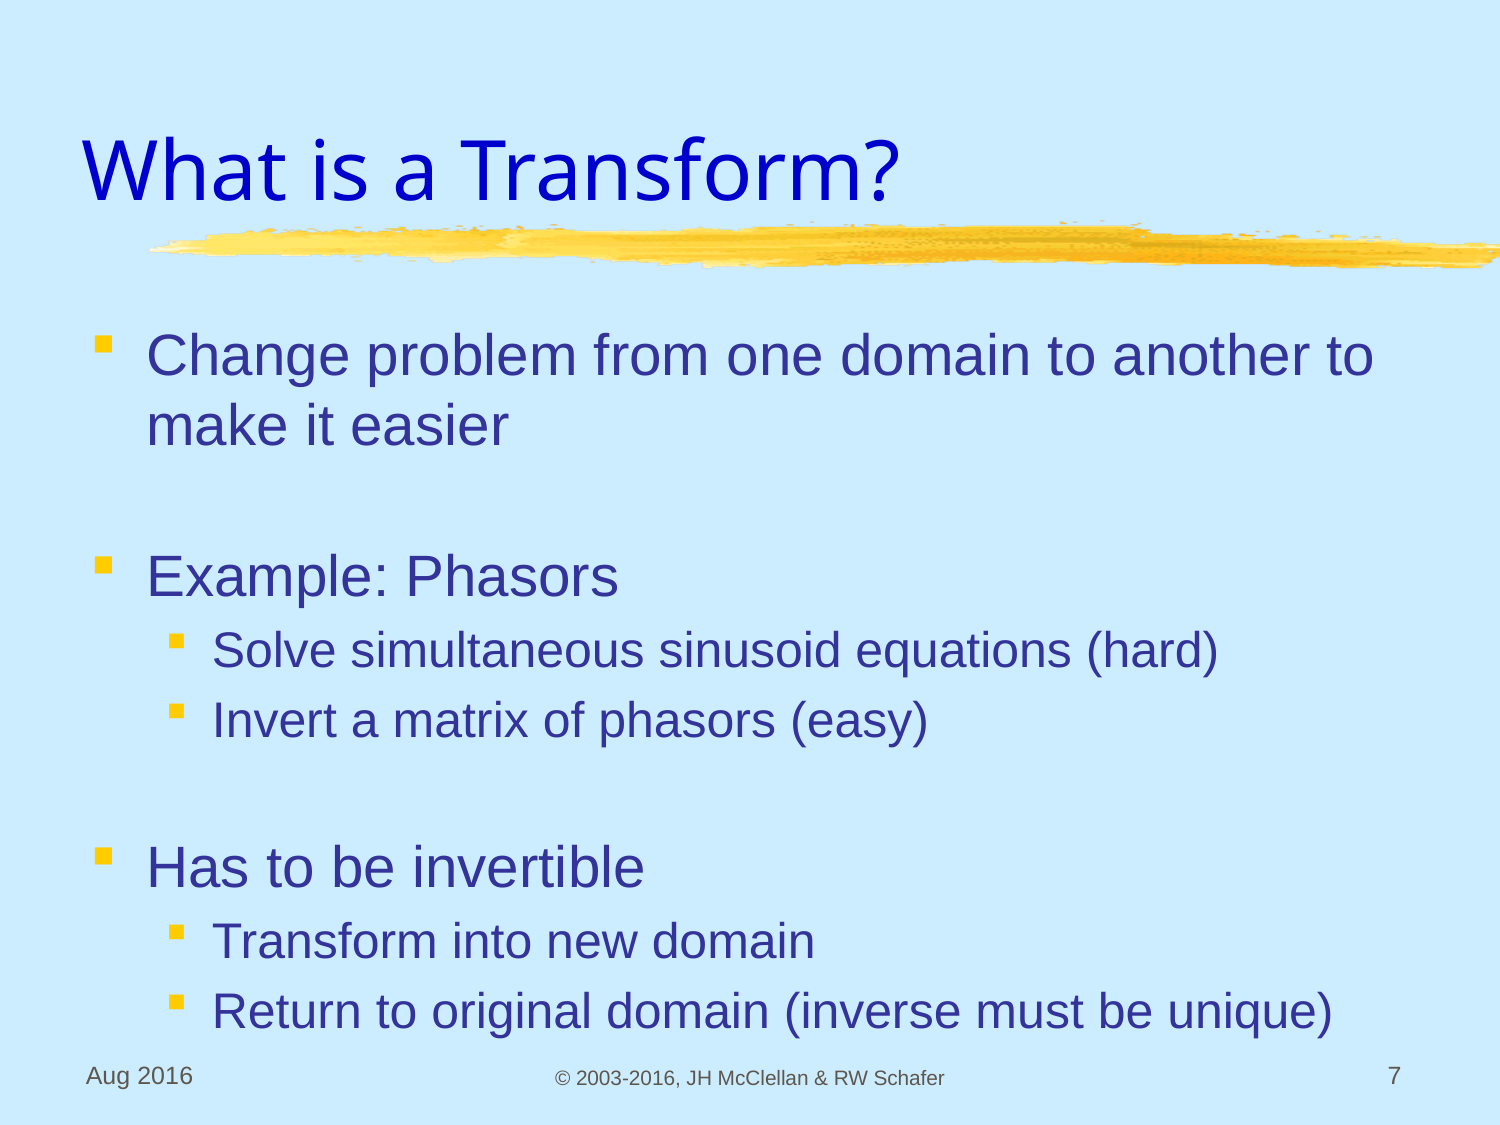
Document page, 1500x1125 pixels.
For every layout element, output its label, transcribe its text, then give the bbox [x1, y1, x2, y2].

title What is a Transform? [66, 37, 1342, 226]
list Change problem from one domain to another to make it easier Example: Phasors Solve simultaneous sinusoid equations (hard) Invert a matrix of phasors (easy) Has to be invertible Transform into new domain Return to original domain (inverse must be unique) [74, 309, 1417, 994]
slide_number 7 [1103, 1021, 1417, 1098]
footer © 2003-2016, JH McClellan & RW Schafer [512, 1021, 988, 1098]
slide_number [70, 1021, 384, 1098]
picture [150, 215, 1500, 279]
